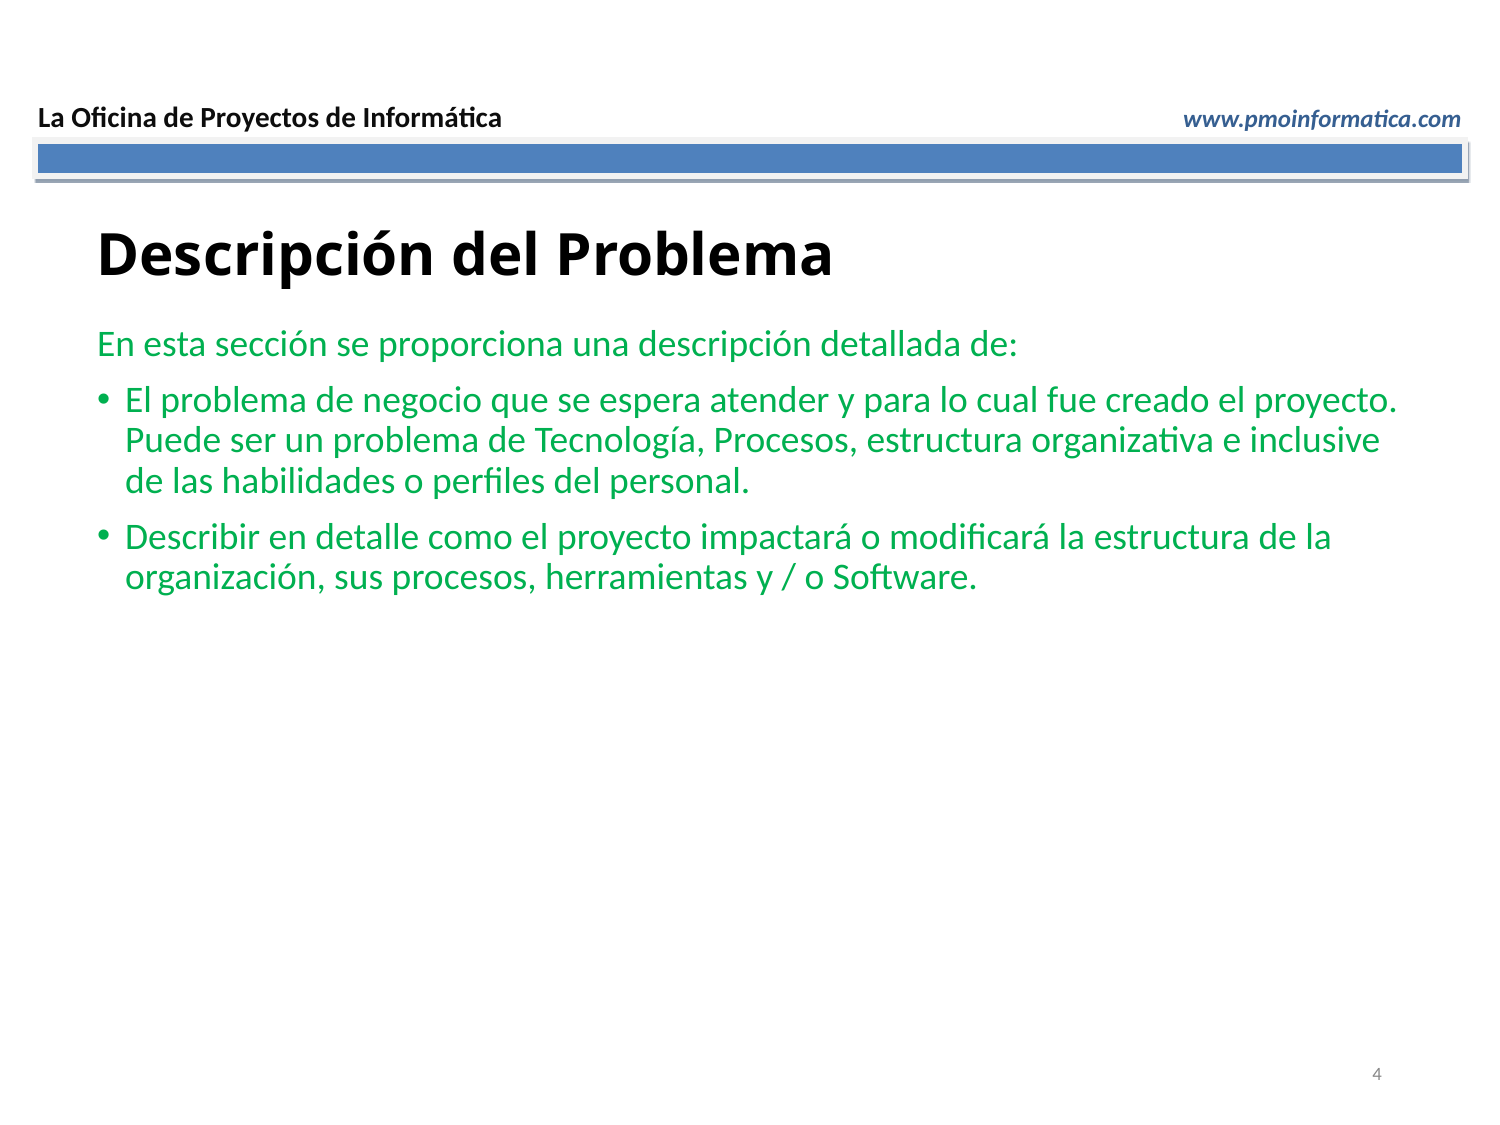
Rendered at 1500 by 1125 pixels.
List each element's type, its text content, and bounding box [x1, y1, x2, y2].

text_box Descripción del Problema [81, 222, 1357, 282]
list En esta sección se proporciona una descripción detallada de: El problema de negocio que se espera atender y para lo cual fue creado el proyecto. Puede ser un problema de Tecnología, Procesos, estructura organizativa e inclusive de las habilidades o perfiles del personal. Describir en detalle como el proyecto impactará o modificará la estructura de la organización, sus procesos, herramientas y / o Software. [82, 316, 1437, 926]
slide_number 4 [1059, 1042, 1397, 1103]
